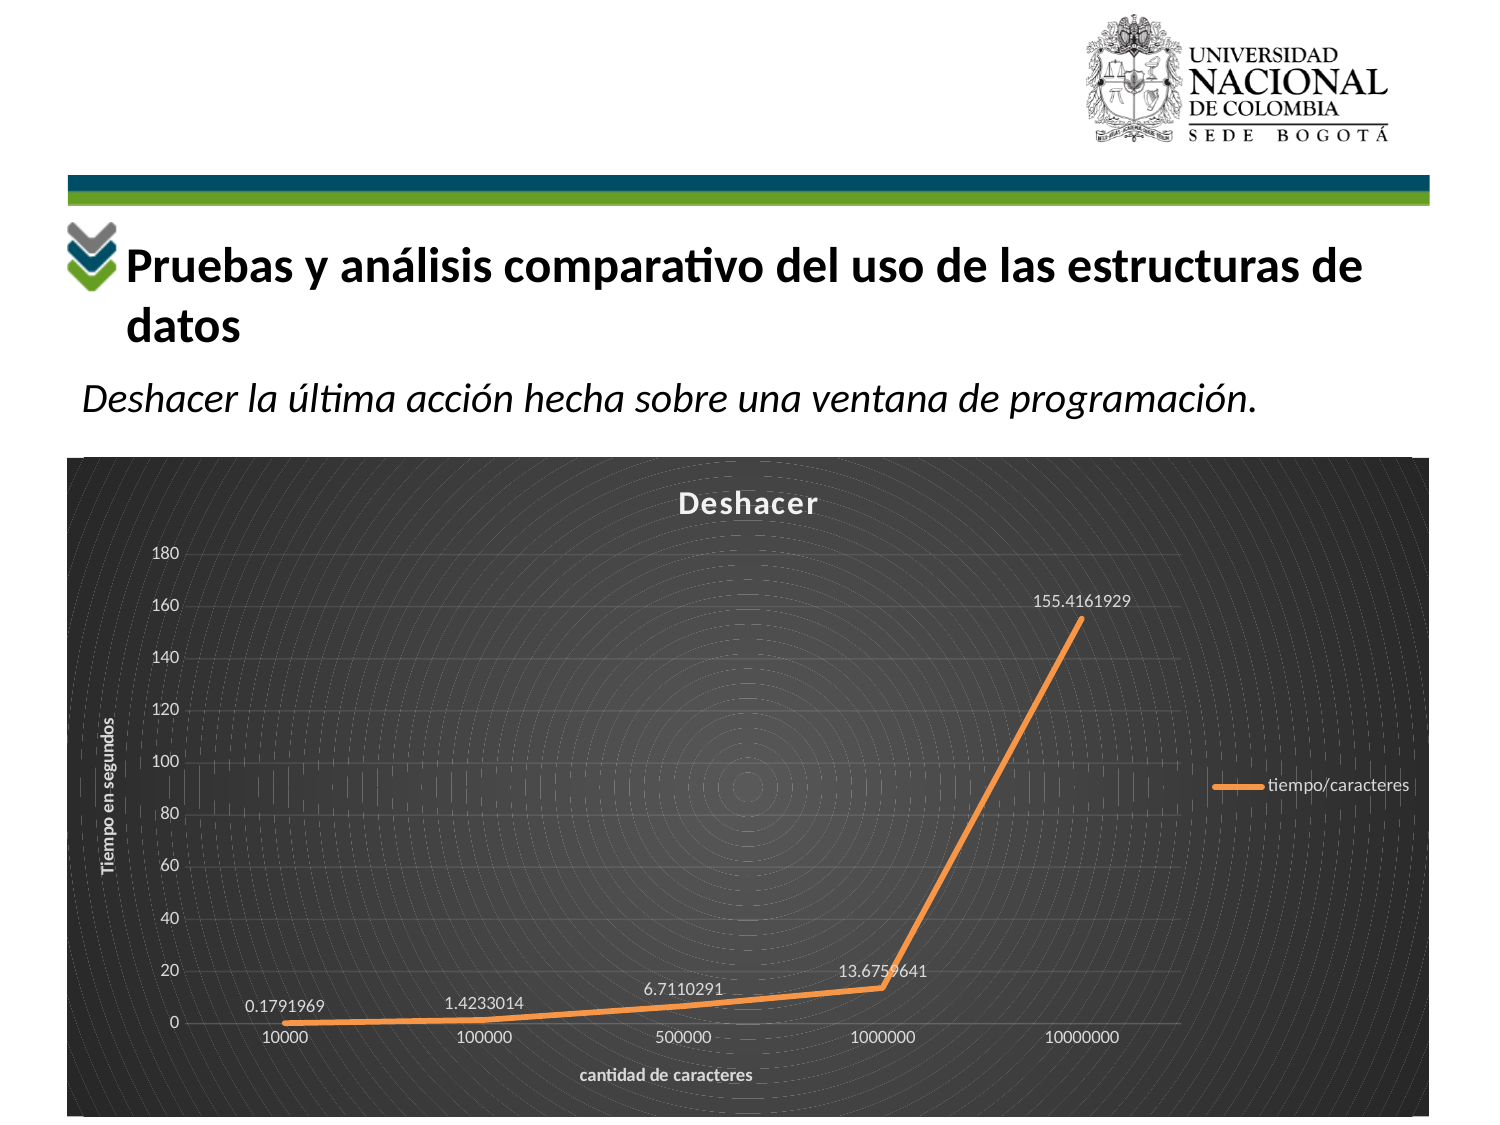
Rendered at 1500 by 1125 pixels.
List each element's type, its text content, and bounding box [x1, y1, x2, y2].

text_box Deshacer la última acción hecha sobre una ventana de programación. [67, 363, 1430, 429]
picture [66, 222, 118, 294]
picture [67, 191, 1430, 212]
text_box Pruebas y análisis comparativo del uso de las estructuras de datos [111, 229, 1471, 357]
picture [1080, 8, 1394, 148]
chart [66, 457, 1430, 1117]
